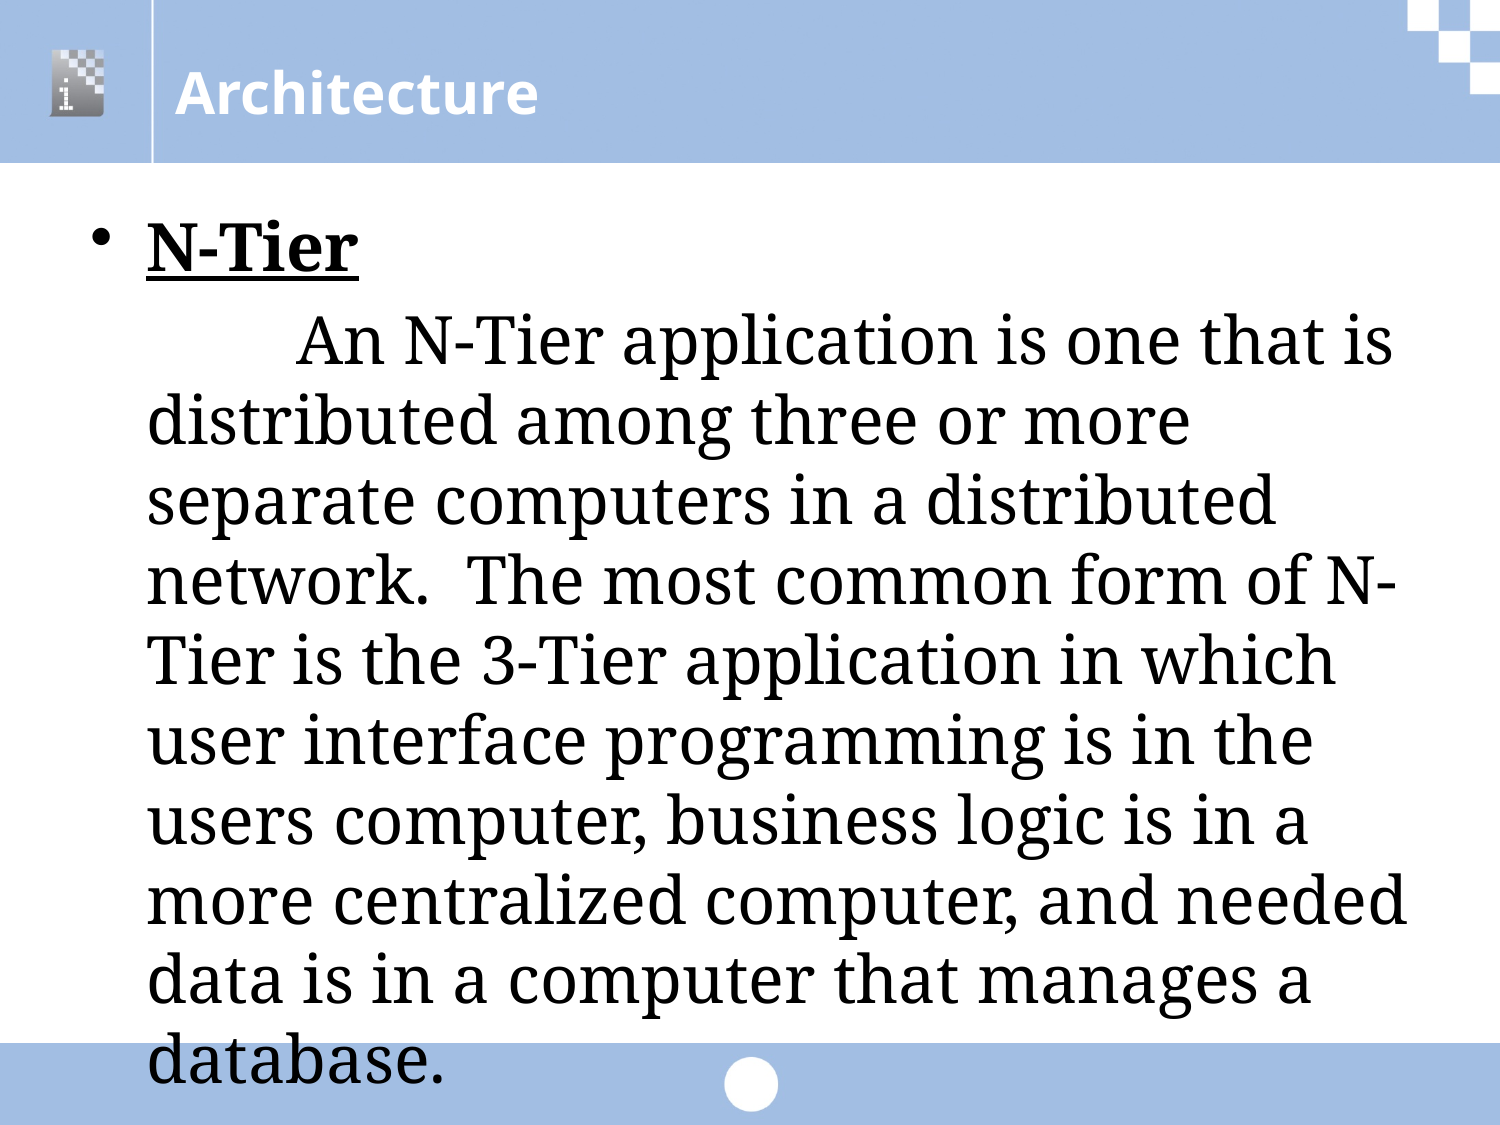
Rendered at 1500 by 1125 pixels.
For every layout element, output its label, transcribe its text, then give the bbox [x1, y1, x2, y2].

title Architecture [159, 27, 1400, 156]
picture [0, 0, 1500, 163]
list N-Tier An N-Tier application is one that is distributed among three or more separate computers in a distributed network. The most common form of N-Tier is the 3-Tier application in which user interface programming is in the users computer, business logic is in a more centralized computer, and needed data is in a computer that manages a database. [74, 196, 1426, 1008]
picture [0, 1043, 1500, 1125]
